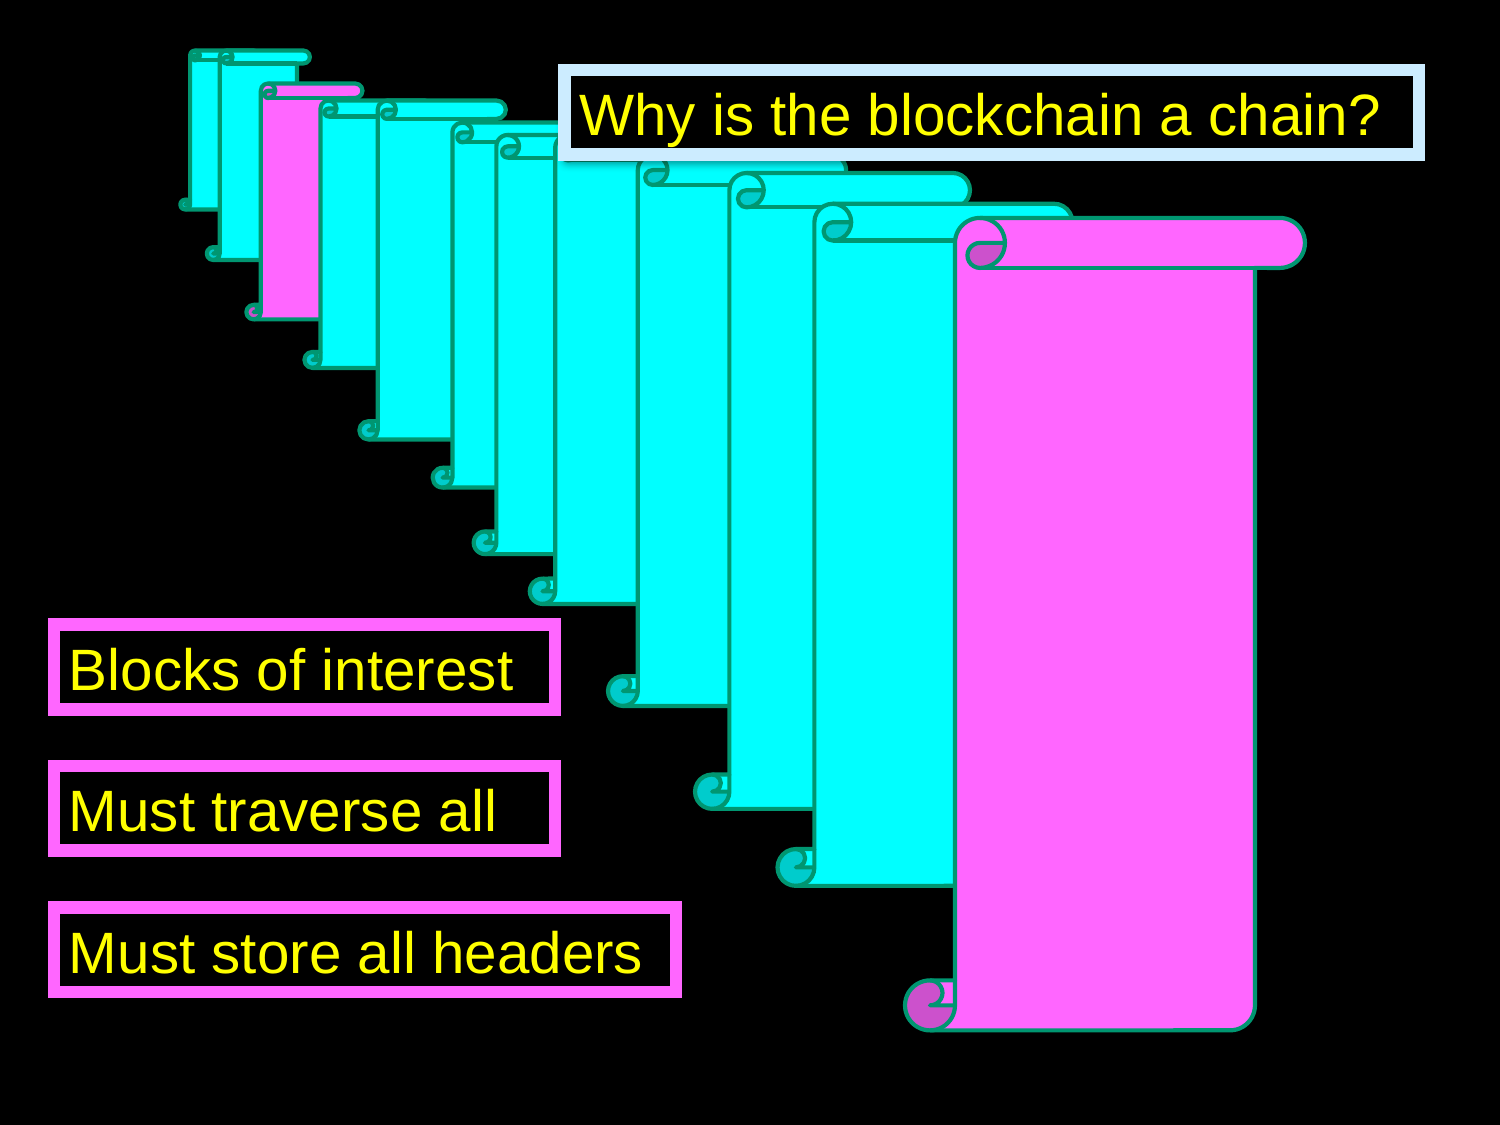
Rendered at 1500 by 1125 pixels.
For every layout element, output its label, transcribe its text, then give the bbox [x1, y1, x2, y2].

text_box [527, 134, 636, 607]
text_box [902, 215, 1308, 1033]
text_box Must store all headers [54, 907, 676, 993]
text_box [204, 48, 312, 263]
text_box [302, 98, 384, 371]
text_box [178, 48, 223, 212]
text_box Why is the blockchain a chain? [564, 69, 1420, 155]
text_box [605, 165, 849, 709]
text_box [692, 170, 973, 811]
text_box [430, 120, 562, 490]
text_box Blocks of interest [54, 624, 555, 710]
text_box [244, 81, 365, 322]
text_box [775, 201, 1074, 888]
text_box Must traverse all [54, 766, 555, 851]
text_box [471, 132, 562, 557]
text_box [357, 98, 508, 442]
